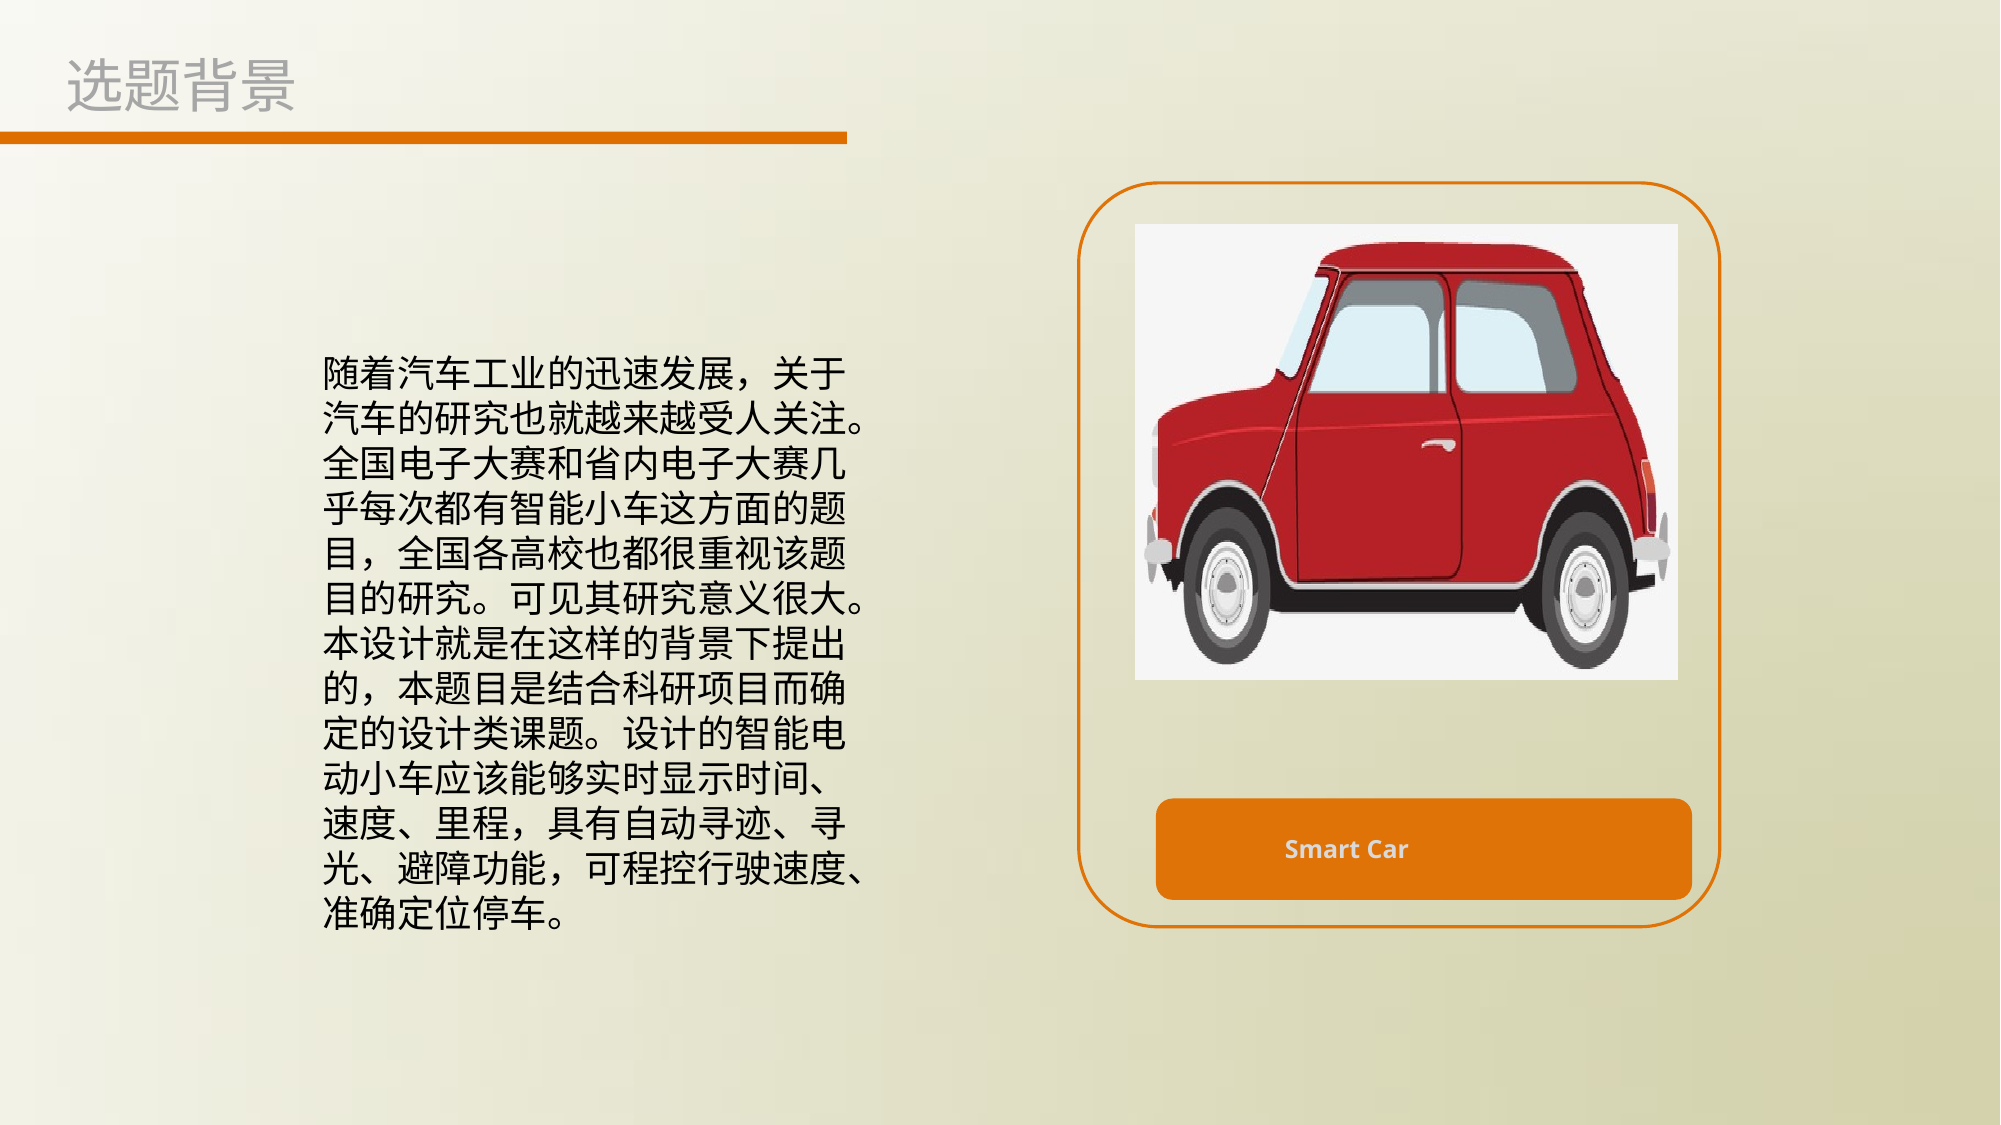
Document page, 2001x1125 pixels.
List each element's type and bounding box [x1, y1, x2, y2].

picture [1135, 224, 1678, 680]
text_box [1078, 182, 1720, 927]
list [0, 0, 2000, 1125]
